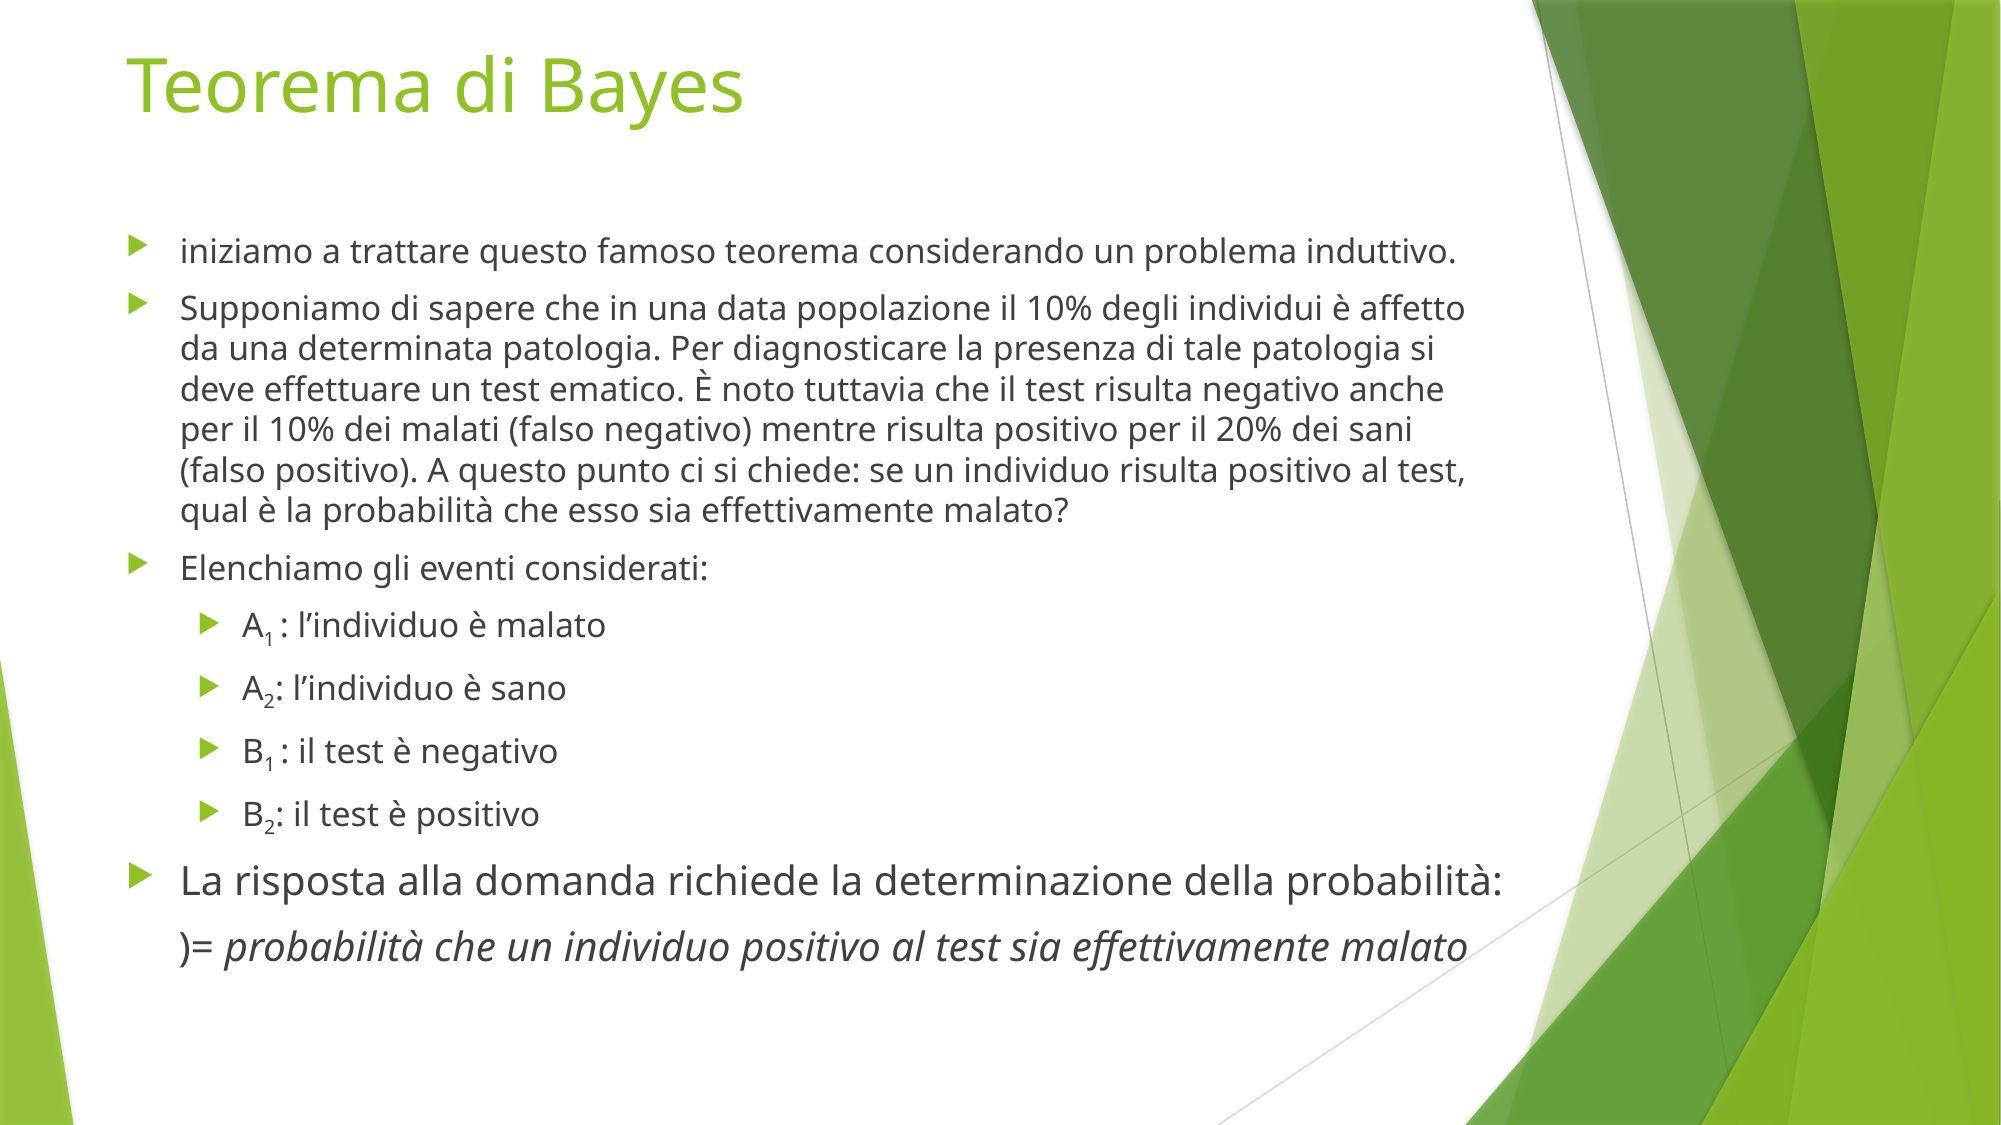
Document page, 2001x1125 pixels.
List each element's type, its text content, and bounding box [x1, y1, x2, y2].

title Teorema di Bayes [111, 30, 1522, 159]
